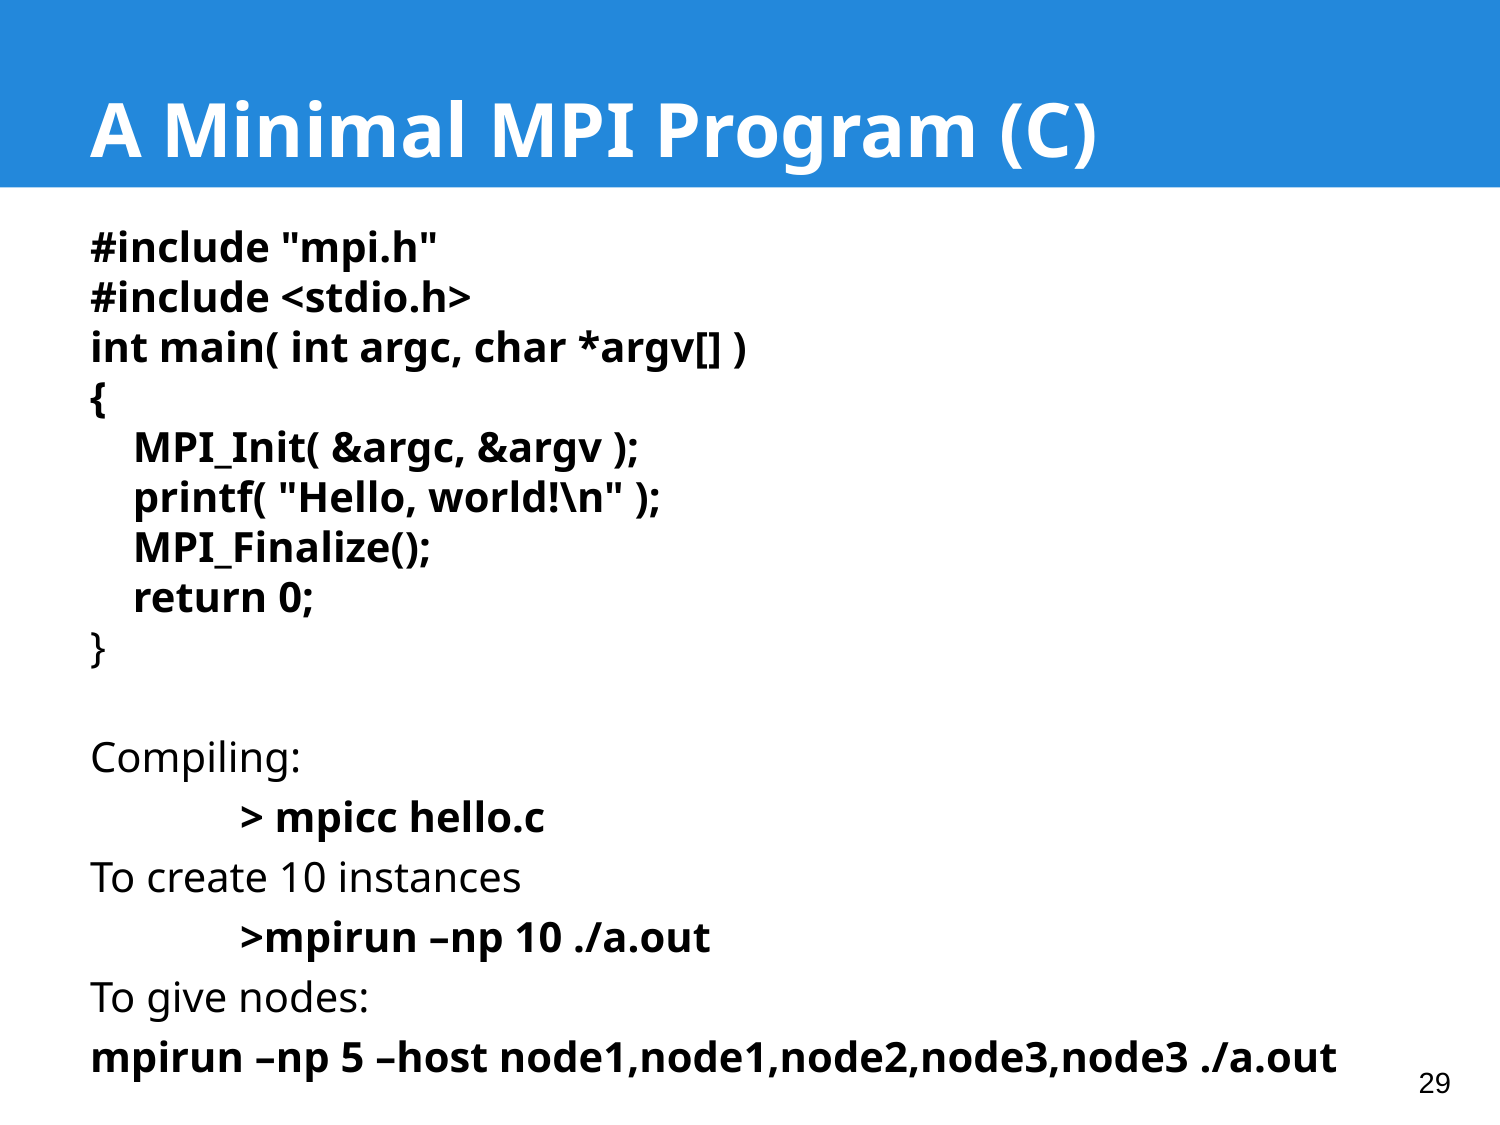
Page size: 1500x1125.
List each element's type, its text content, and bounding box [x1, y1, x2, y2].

slide_number 29 [1403, 1038, 1494, 1125]
list #include "mpi.h" #include <stdio.h> int main( int argc, char *argv[] ) { MPI_Init( &argc, &argv ); printf( "Hello, world!\n" ); MPI_Finalize(); return 0; } Compiling: > mpicc hello.c To create 10 instances >mpirun –np 10 ./a.out To give nodes: mpirun –np 5 –host node1,node1,node2,node3,node3 ./a.out [75, 205, 1425, 1071]
title A Minimal MPI Program (C) [75, 45, 1425, 188]
